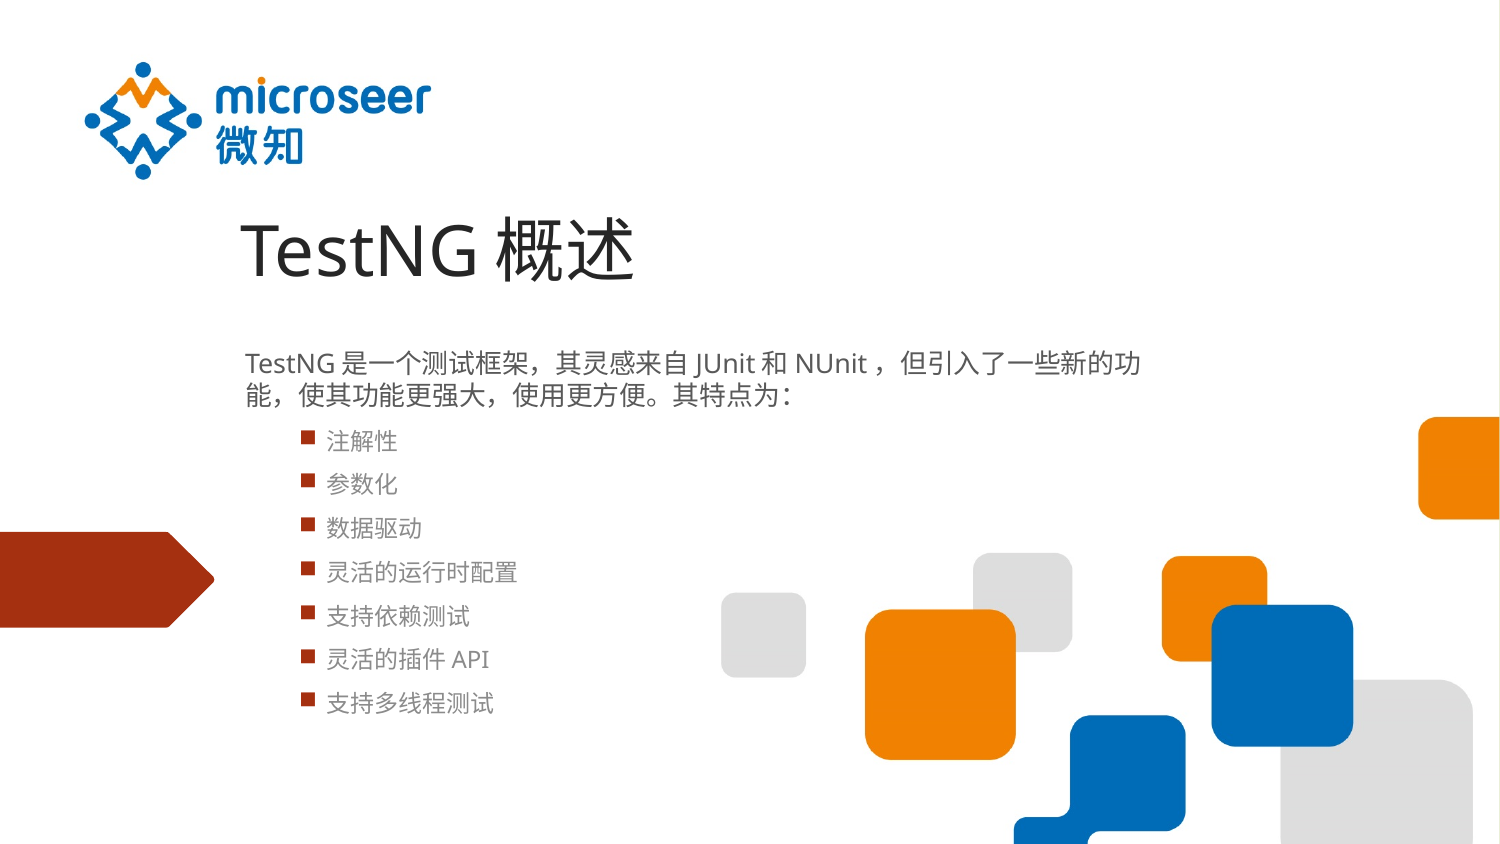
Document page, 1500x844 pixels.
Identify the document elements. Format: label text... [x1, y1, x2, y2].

picture [0, 0, 1500, 844]
subtitle TestNG是一个测试框架，其灵感来自JUnit和NUnit，但引入了一些新的功能，使其功能更强大，使用更方便。其特点为： 注解性 参数化 数据驱动 灵活的运行时配置 支持依赖测试 灵活的插件API 支持多线程测试 [230, 339, 1176, 727]
title TestNG概述 [225, 197, 1323, 299]
